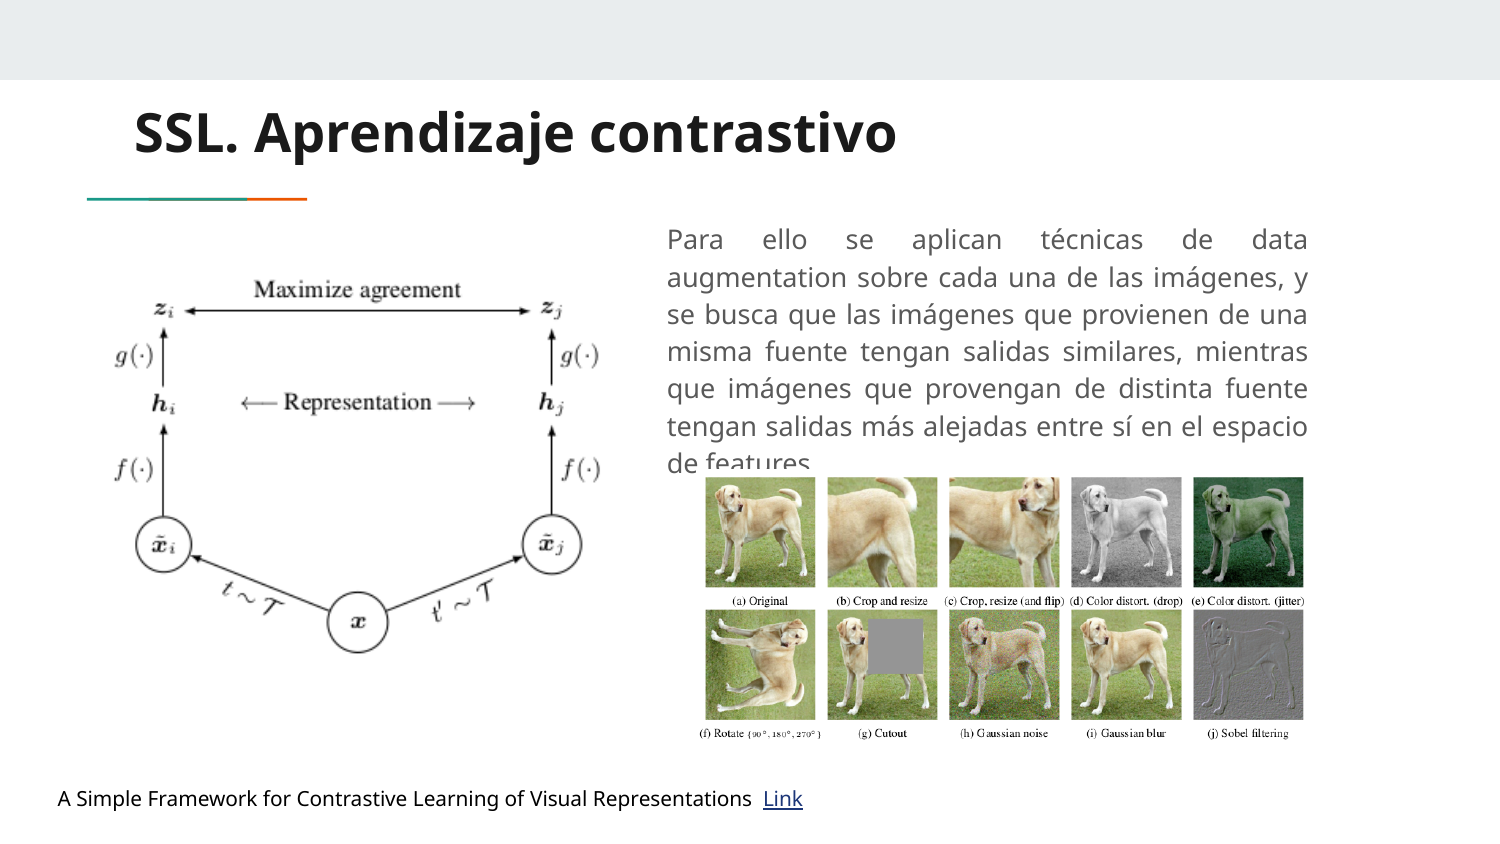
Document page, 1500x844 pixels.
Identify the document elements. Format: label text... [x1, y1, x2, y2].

picture [695, 469, 1310, 745]
text_box A Simple Framework for Contrastive Learning of Visual Representations Link [42, 766, 1114, 830]
picture [92, 269, 619, 671]
title SSL. Aprendizaje contrastivo [119, 83, 1381, 171]
list Para ello se aplican técnicas de data augmentation sobre cada una de las imágenes, y se busca que las imágenes que provienen de una misma fuente tengan salidas similares, mientras que imágenes que provengan de distinta fuente tengan salidas más alejadas entre sí en el espacio de features. [651, 202, 1324, 470]
